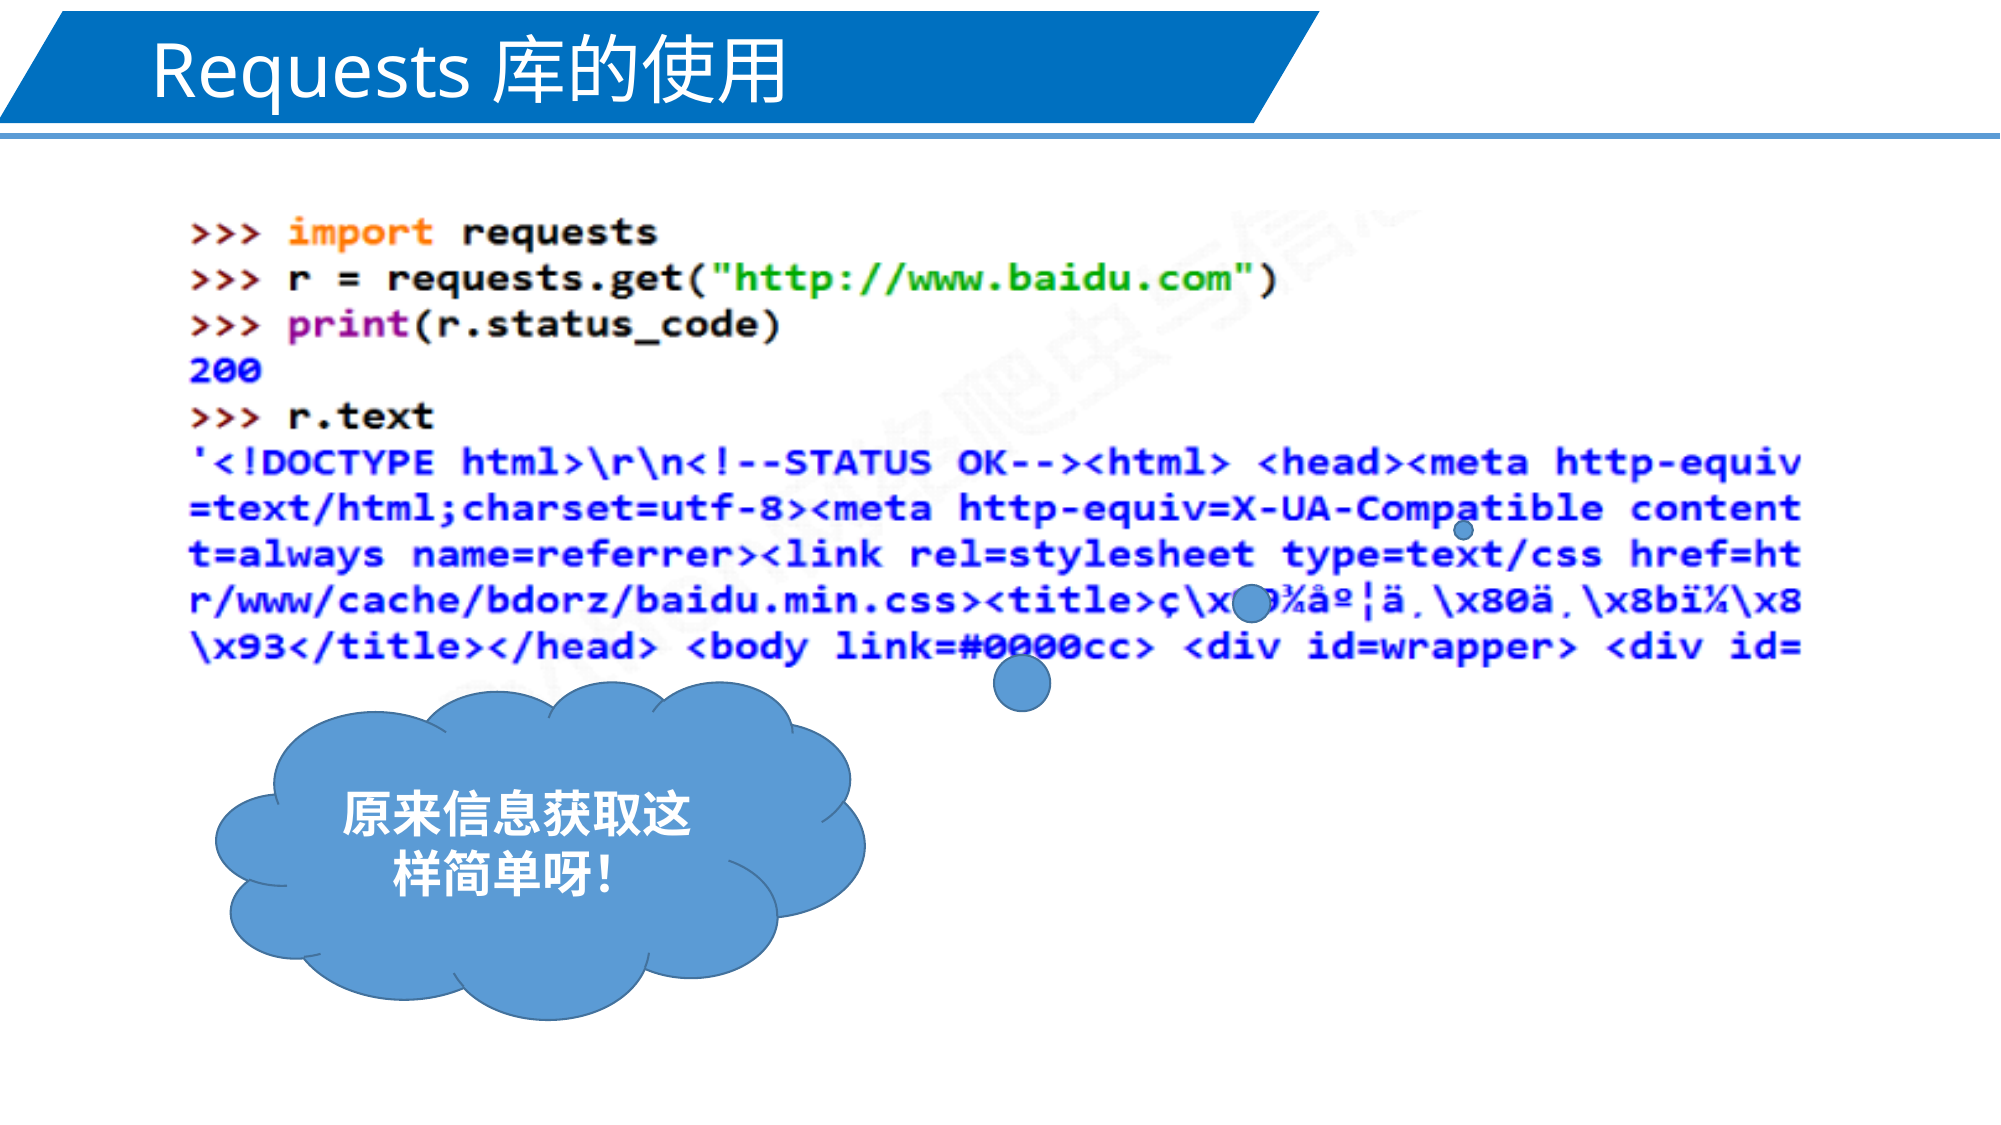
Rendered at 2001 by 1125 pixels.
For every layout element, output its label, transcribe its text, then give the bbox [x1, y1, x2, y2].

text_box 原来信息获取这样简单呀！ [215, 768, 866, 1022]
text_box Requests库的使用 [0, 11, 1320, 124]
picture [118, 210, 1873, 768]
